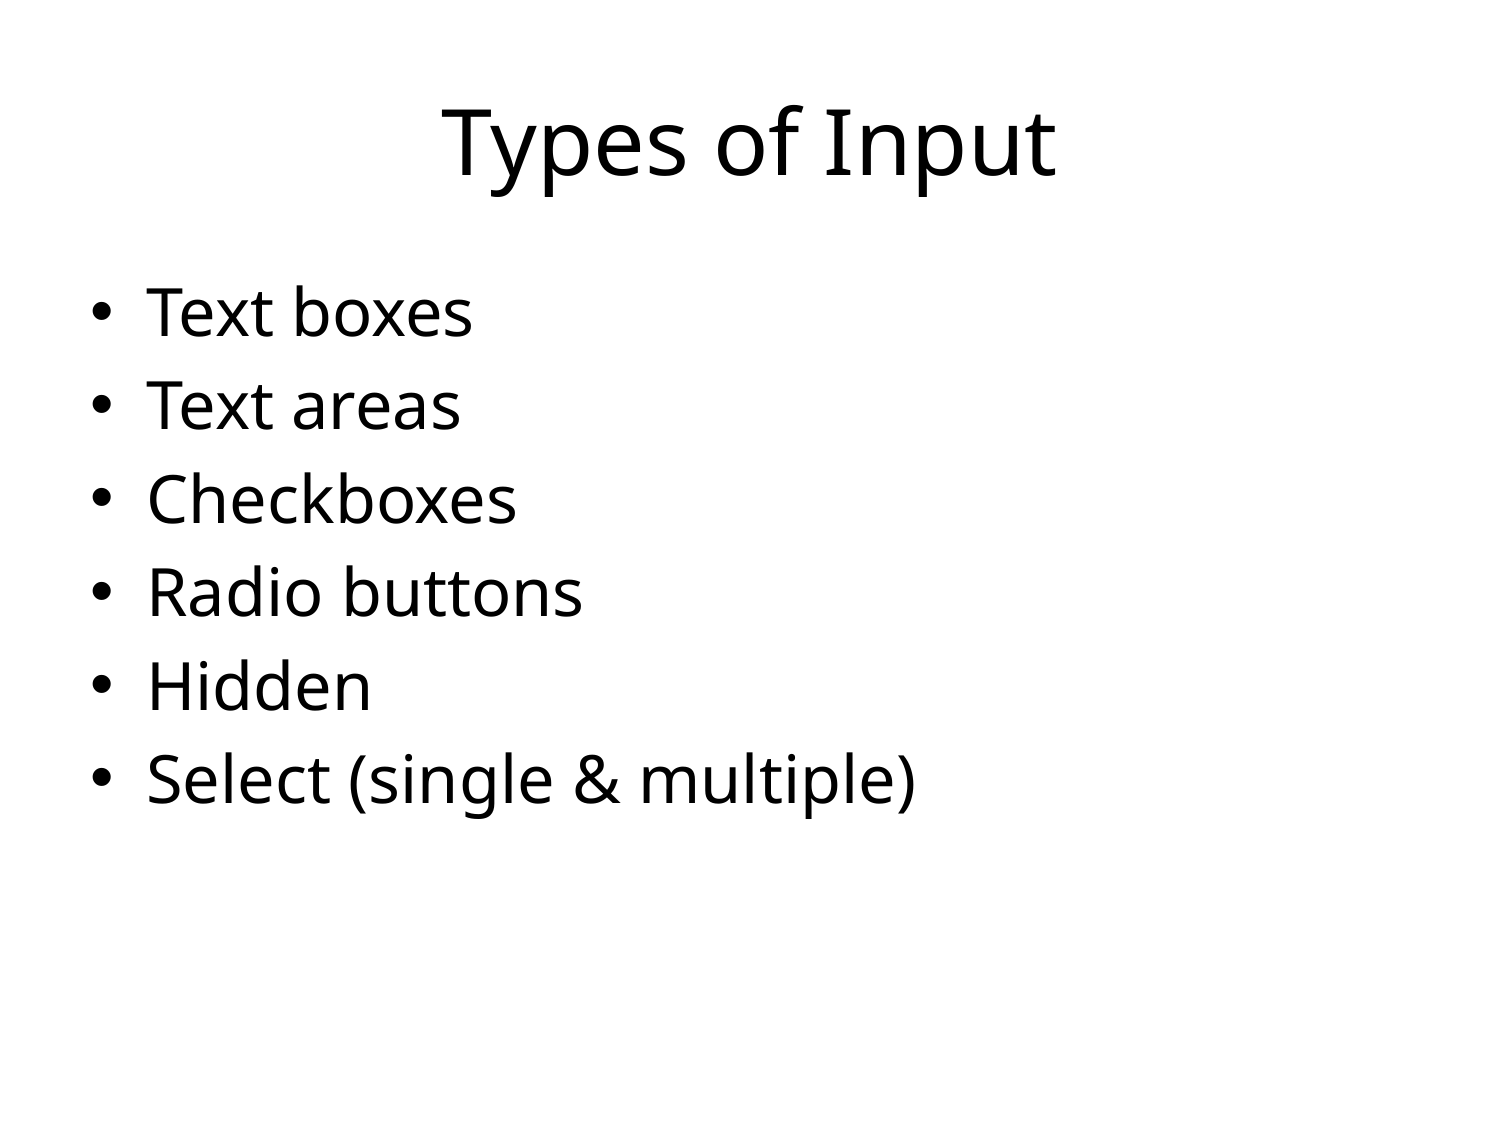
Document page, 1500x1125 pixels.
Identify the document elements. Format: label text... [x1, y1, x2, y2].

list Text boxes Text areas Checkboxes Radio buttons Hidden Select (single & multiple) [75, 262, 1425, 1005]
title Types of Input [75, 45, 1425, 233]
